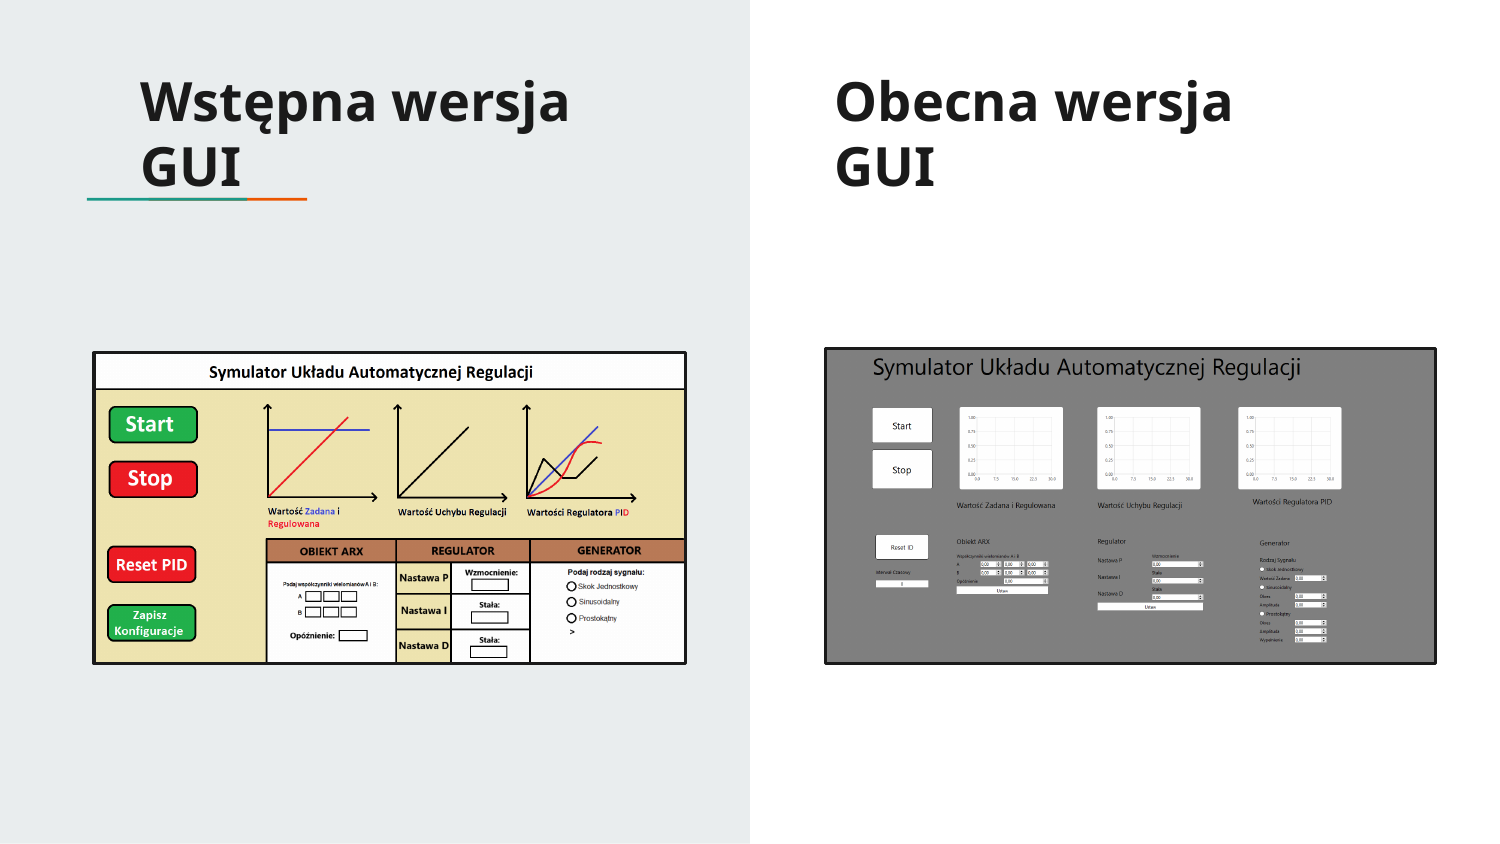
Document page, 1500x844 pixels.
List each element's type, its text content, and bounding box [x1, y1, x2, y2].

title Obecna wersja GUI [819, 51, 1362, 329]
title Wstępna wersja GUI [125, 51, 668, 329]
picture [95, 354, 684, 663]
picture [826, 349, 1435, 663]
